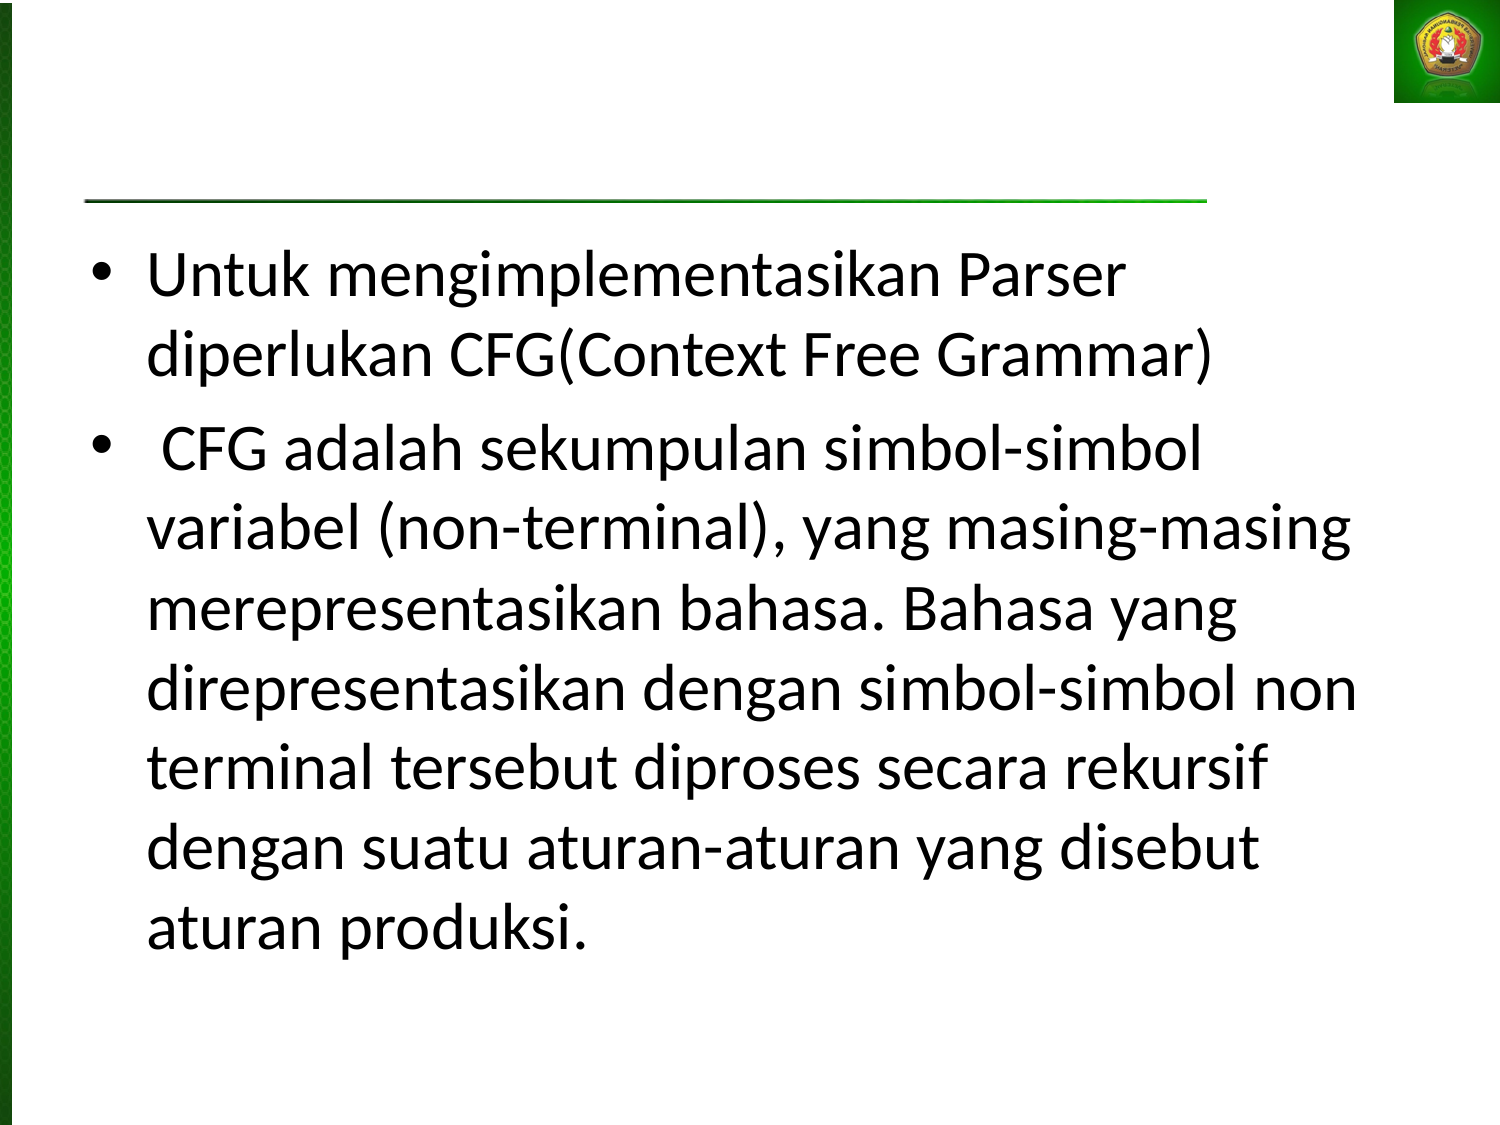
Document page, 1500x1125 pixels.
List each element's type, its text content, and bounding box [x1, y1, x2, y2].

picture [0, 3, 12, 1125]
picture [82, 199, 1207, 203]
picture [1394, 0, 1500, 103]
list Untuk mengimplementasikan Parser diperlukan CFG(Context Free Grammar) CFG adalah sekumpulan simbol-simbol variabel (non-terminal), yang masing-masing merepresentasikan bahasa. Bahasa yang direpresentasikan dengan simbol-simbol non terminal tersebut diproses secara rekursif dengan suatu aturan-aturan yang disebut aturan produksi. [75, 222, 1425, 1005]
